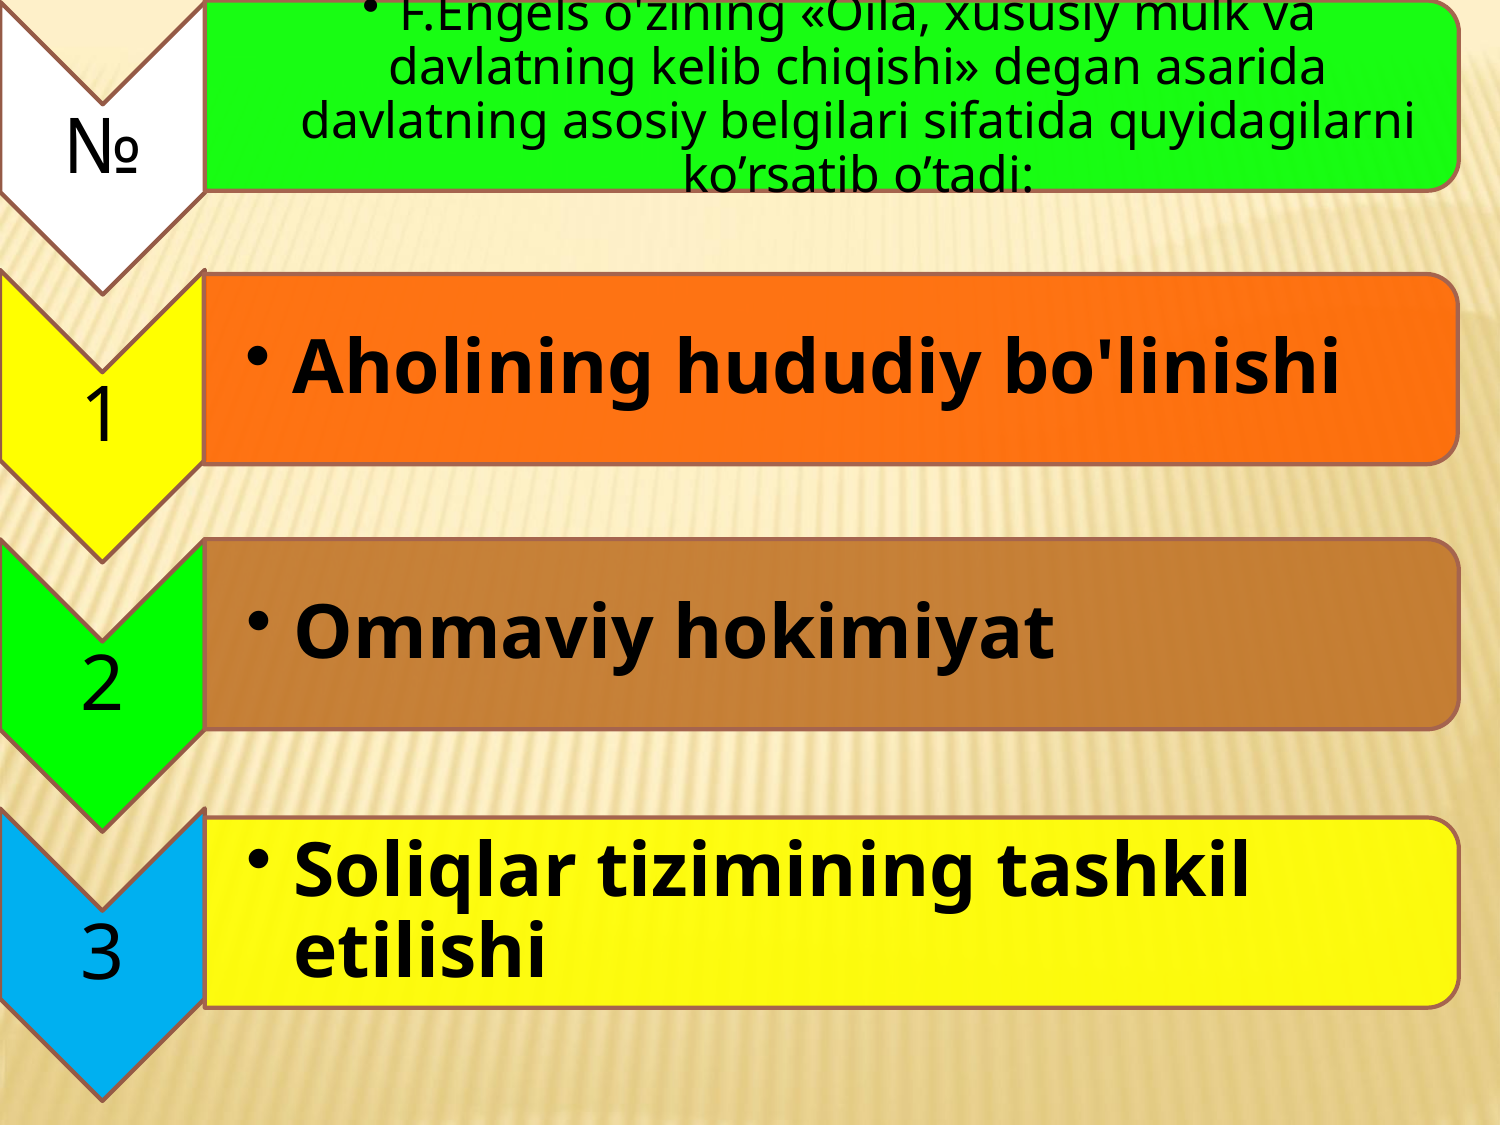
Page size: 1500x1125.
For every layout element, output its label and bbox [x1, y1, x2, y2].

text_box [0, 0, 1460, 1102]
picture [0, 0, 1500, 1125]
